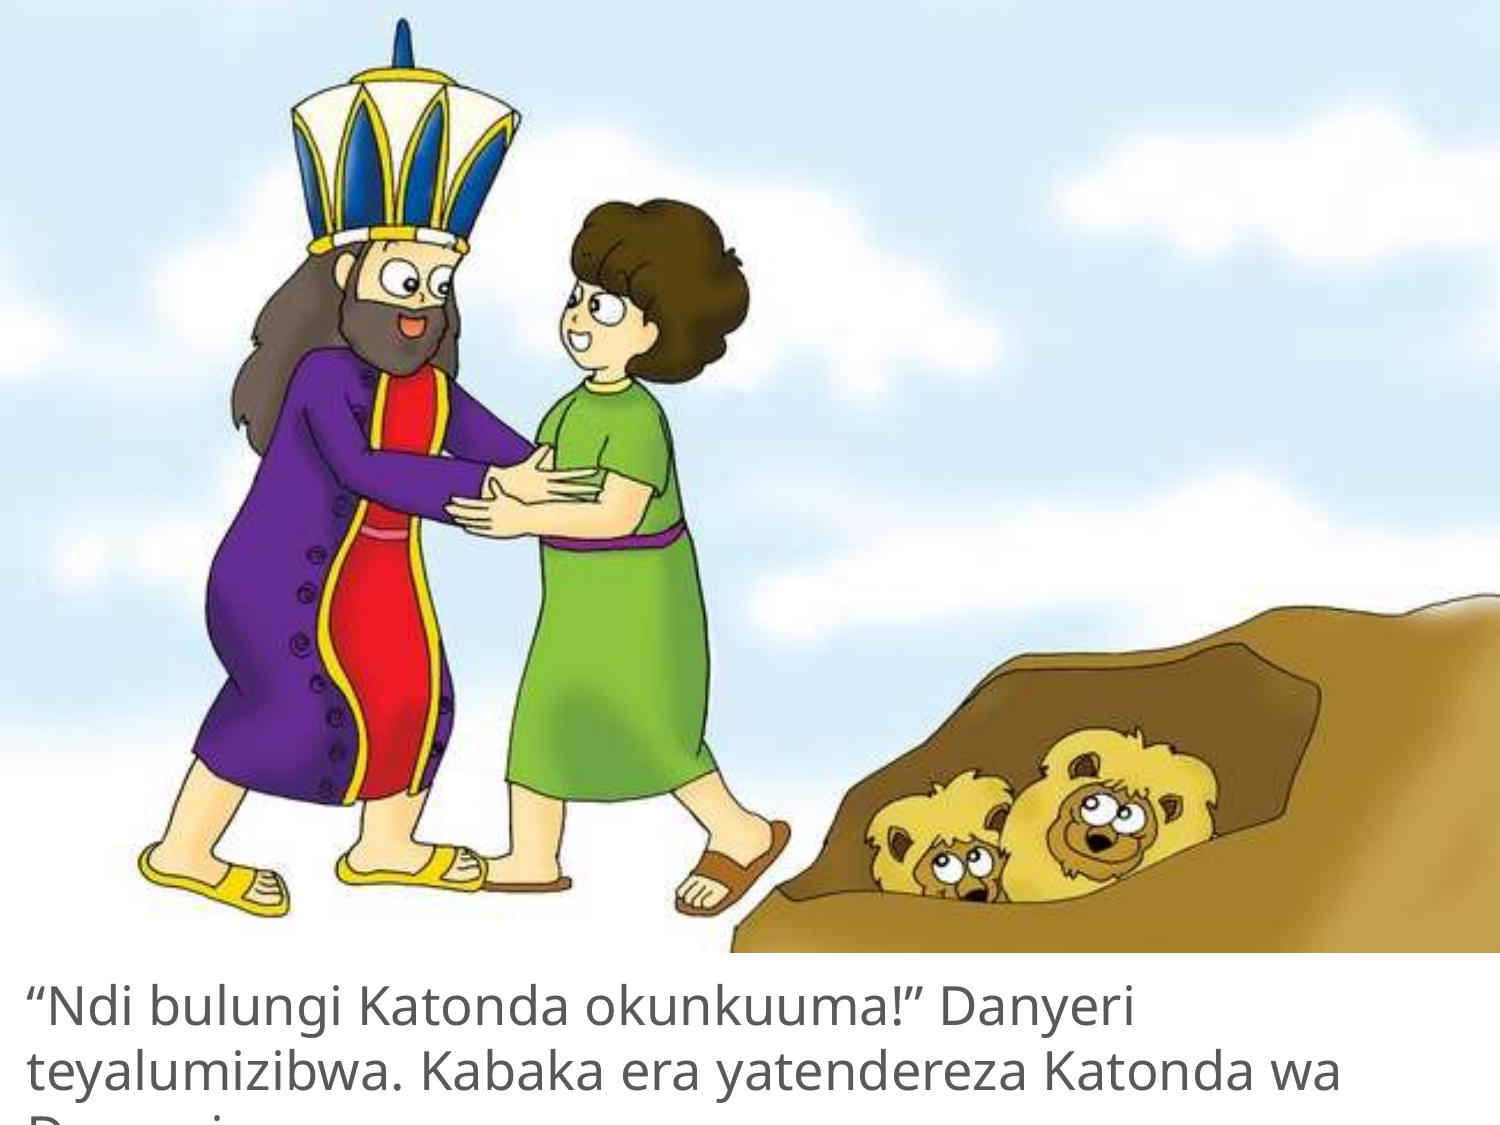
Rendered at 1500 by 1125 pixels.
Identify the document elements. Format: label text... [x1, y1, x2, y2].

text_box “Ndi bulungi Katonda okunkuuma!” Danyeri teyalumizibwa. Kabaka era yatendereza Katonda wa Danyeri. [11, 964, 1498, 1125]
picture [0, 0, 1500, 953]
